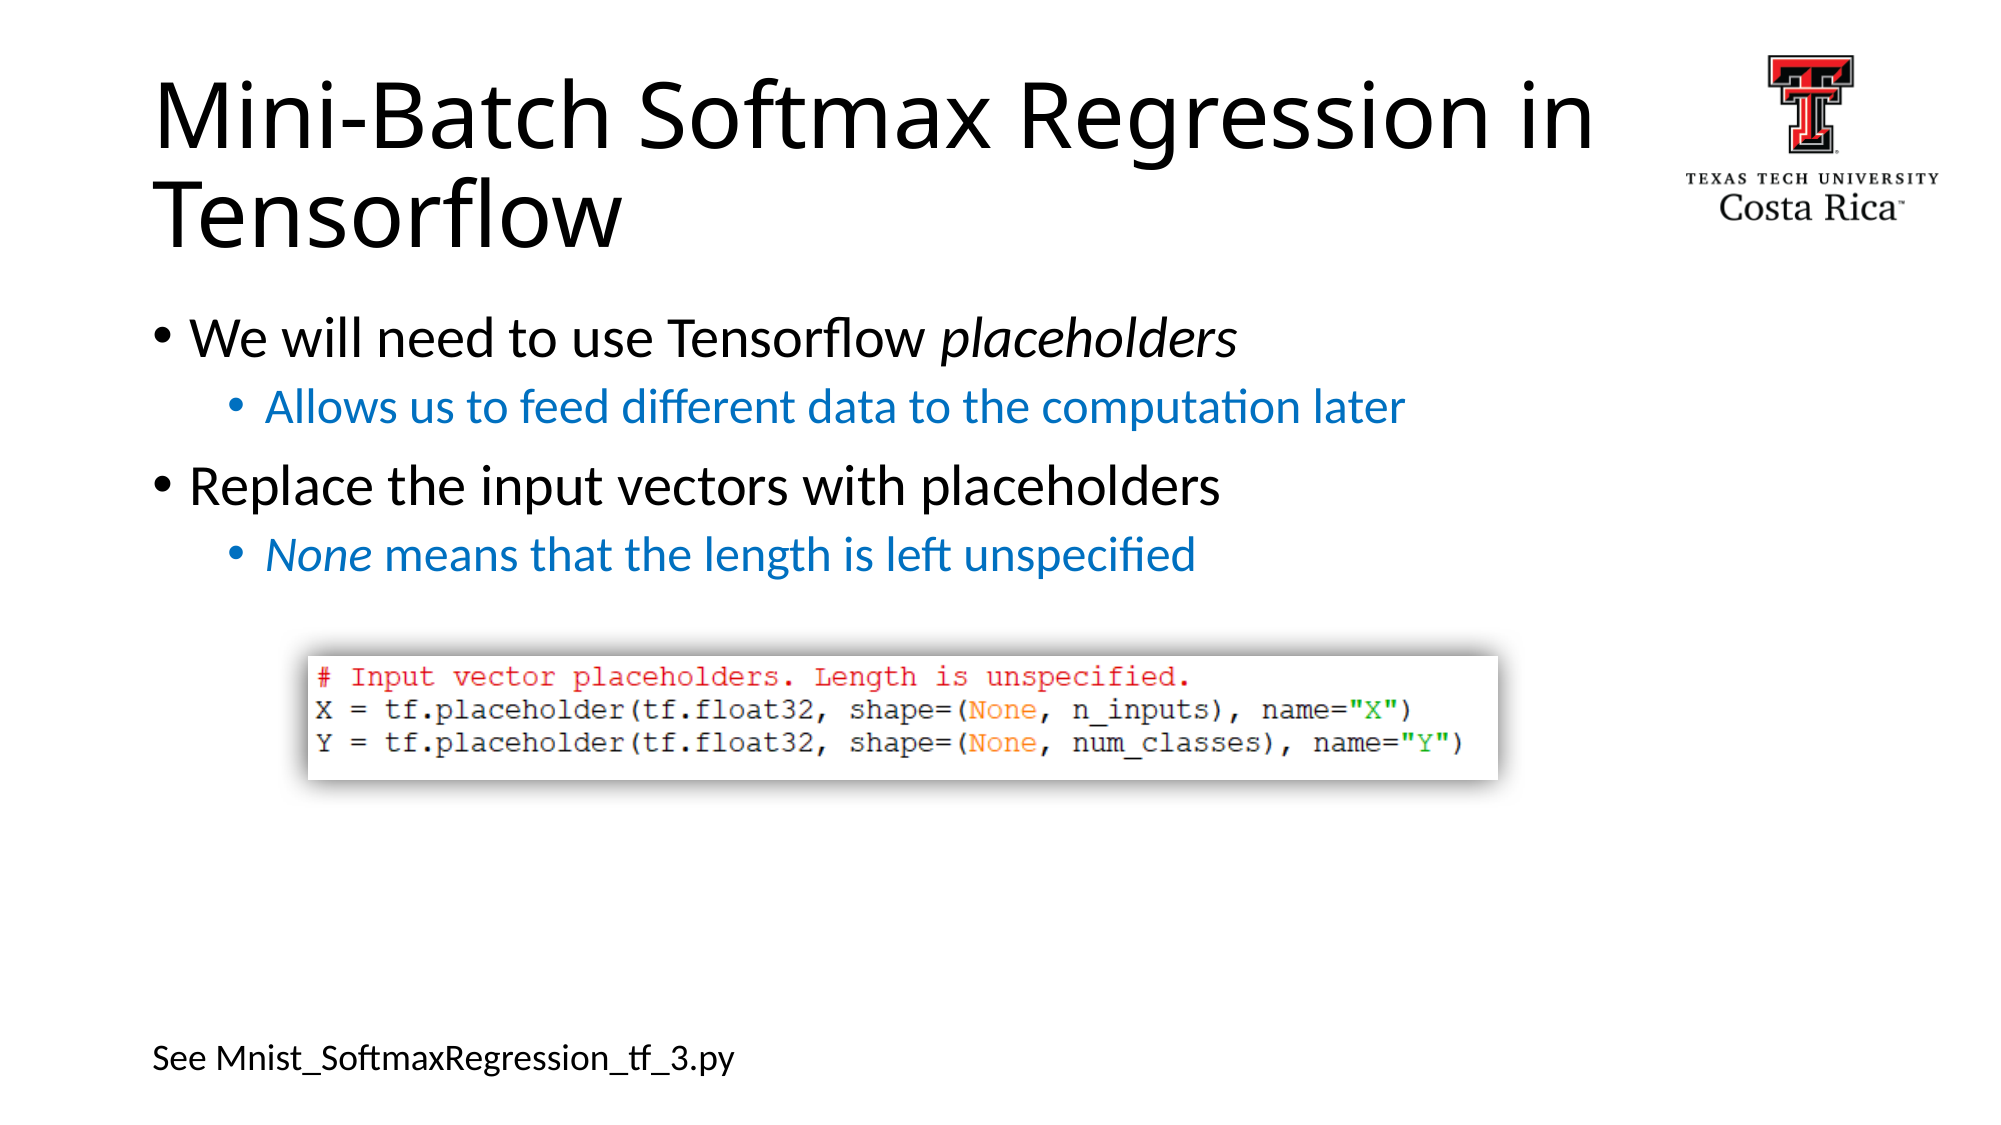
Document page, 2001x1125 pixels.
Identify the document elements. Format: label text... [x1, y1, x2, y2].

picture [308, 656, 1498, 780]
picture [1664, 30, 1964, 251]
title Mini-Batch Softmax Regression in Tensorflow [137, 59, 1863, 278]
text_box See Mnist_SoftmaxRegression_tf_3.py [137, 1025, 903, 1086]
list We will need to use Tensorflow placeholders Allows us to feed different data to the computation later Replace the input vectors with placeholders None means that the length is left unspecified [137, 299, 1863, 1014]
